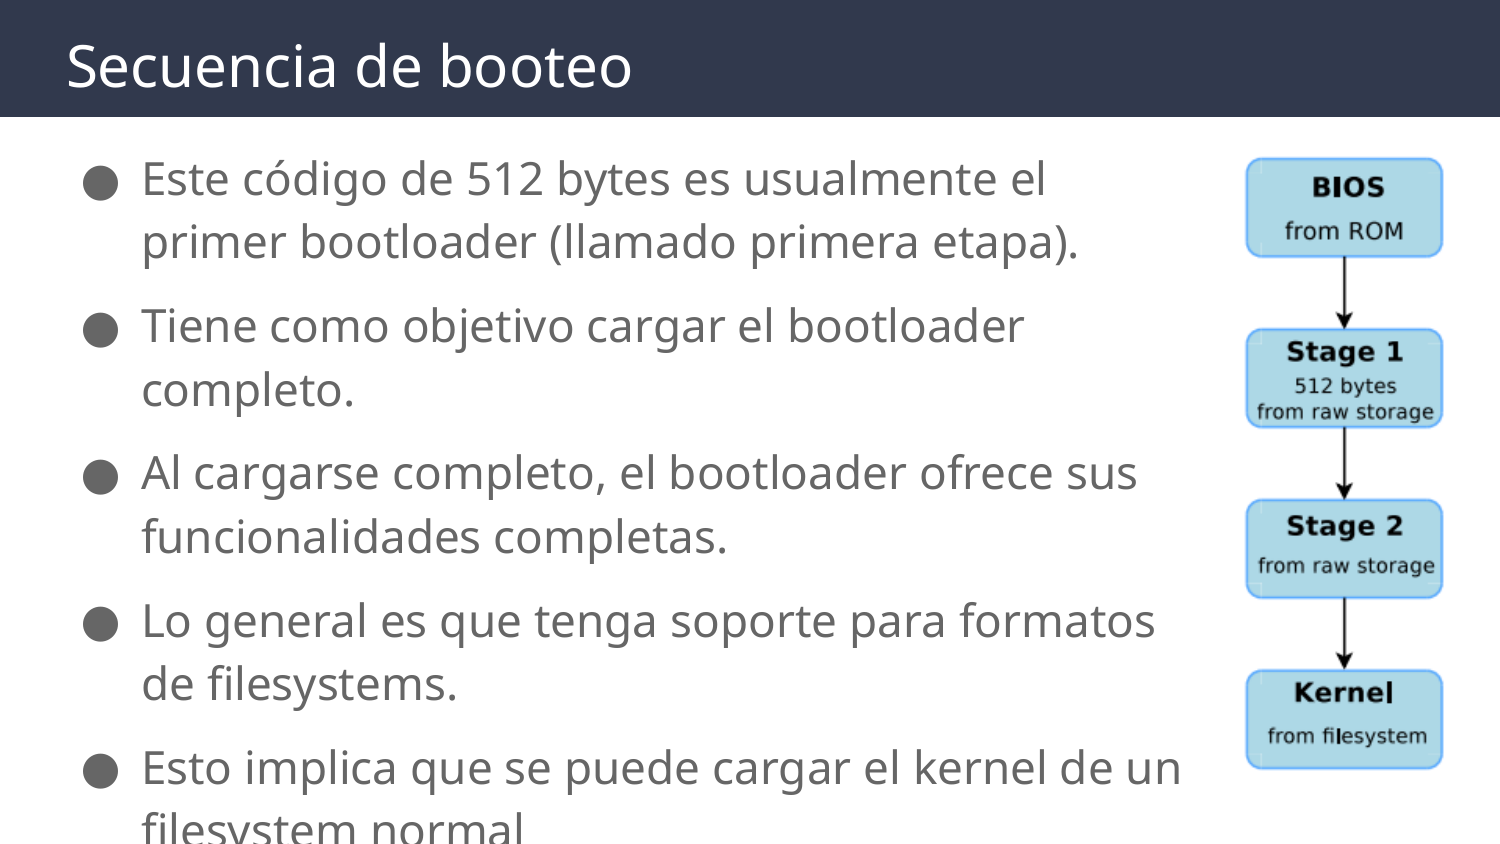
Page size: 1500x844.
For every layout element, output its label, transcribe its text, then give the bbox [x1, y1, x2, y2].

title Secuencia de booteo [51, 14, 1449, 117]
picture [1230, 141, 1465, 785]
list Este código de 512 bytes es usualmente el primer bootloader (llamado primera etapa). Tiene como objetivo cargar el bootloader completo. Al cargarse completo, el bootloader ofrece sus funcionalidades completas. Lo general es que tenga soporte para formatos de filesystems. Esto implica que se puede cargar el kernel de un filesystem normal [51, 126, 1207, 817]
